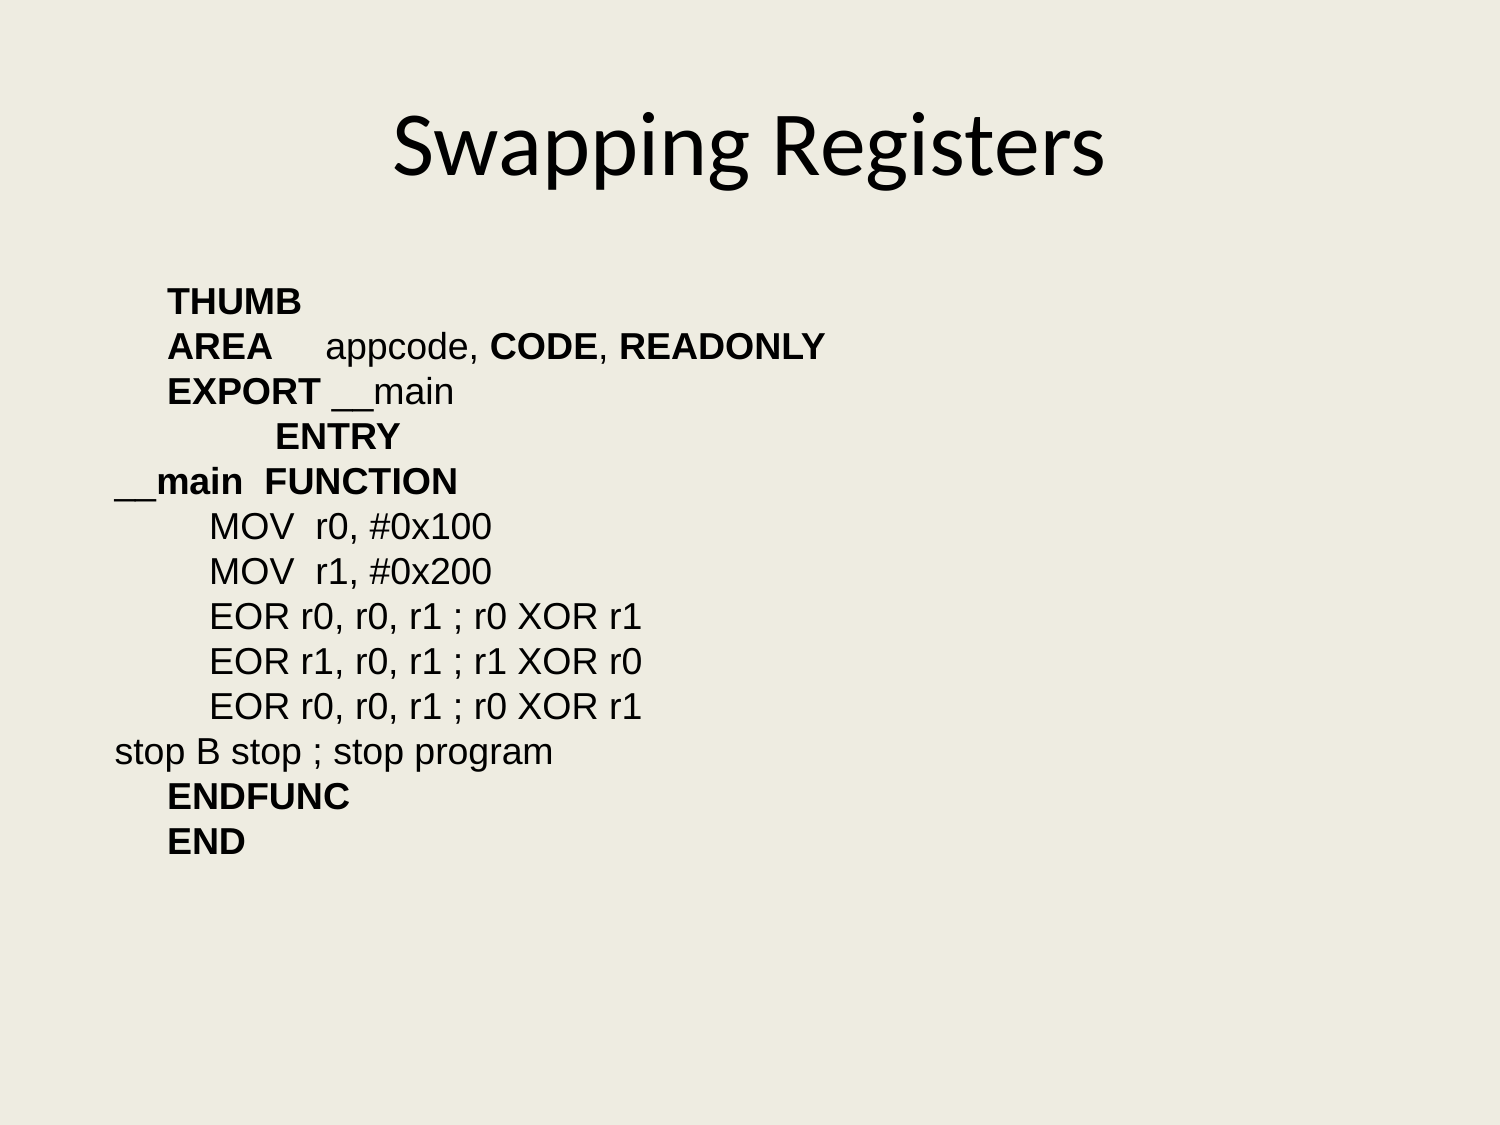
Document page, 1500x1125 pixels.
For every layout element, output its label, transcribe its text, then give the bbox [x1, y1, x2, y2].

title Swapping Registers [75, 45, 1425, 233]
text_box THUMB AREA appcode, CODE, READONLY EXPORT __main ENTRY __main FUNCTION MOV r0, #0x100 MOV r1, #0x200 EOR r0, r0, r1 ; r0 XOR r1 EOR r1, r0, r1 ; r1 XOR r0 EOR r0, r0, r1 ; r0 XOR r1 stop B stop ; stop program ENDFUNC END [99, 224, 1375, 870]
